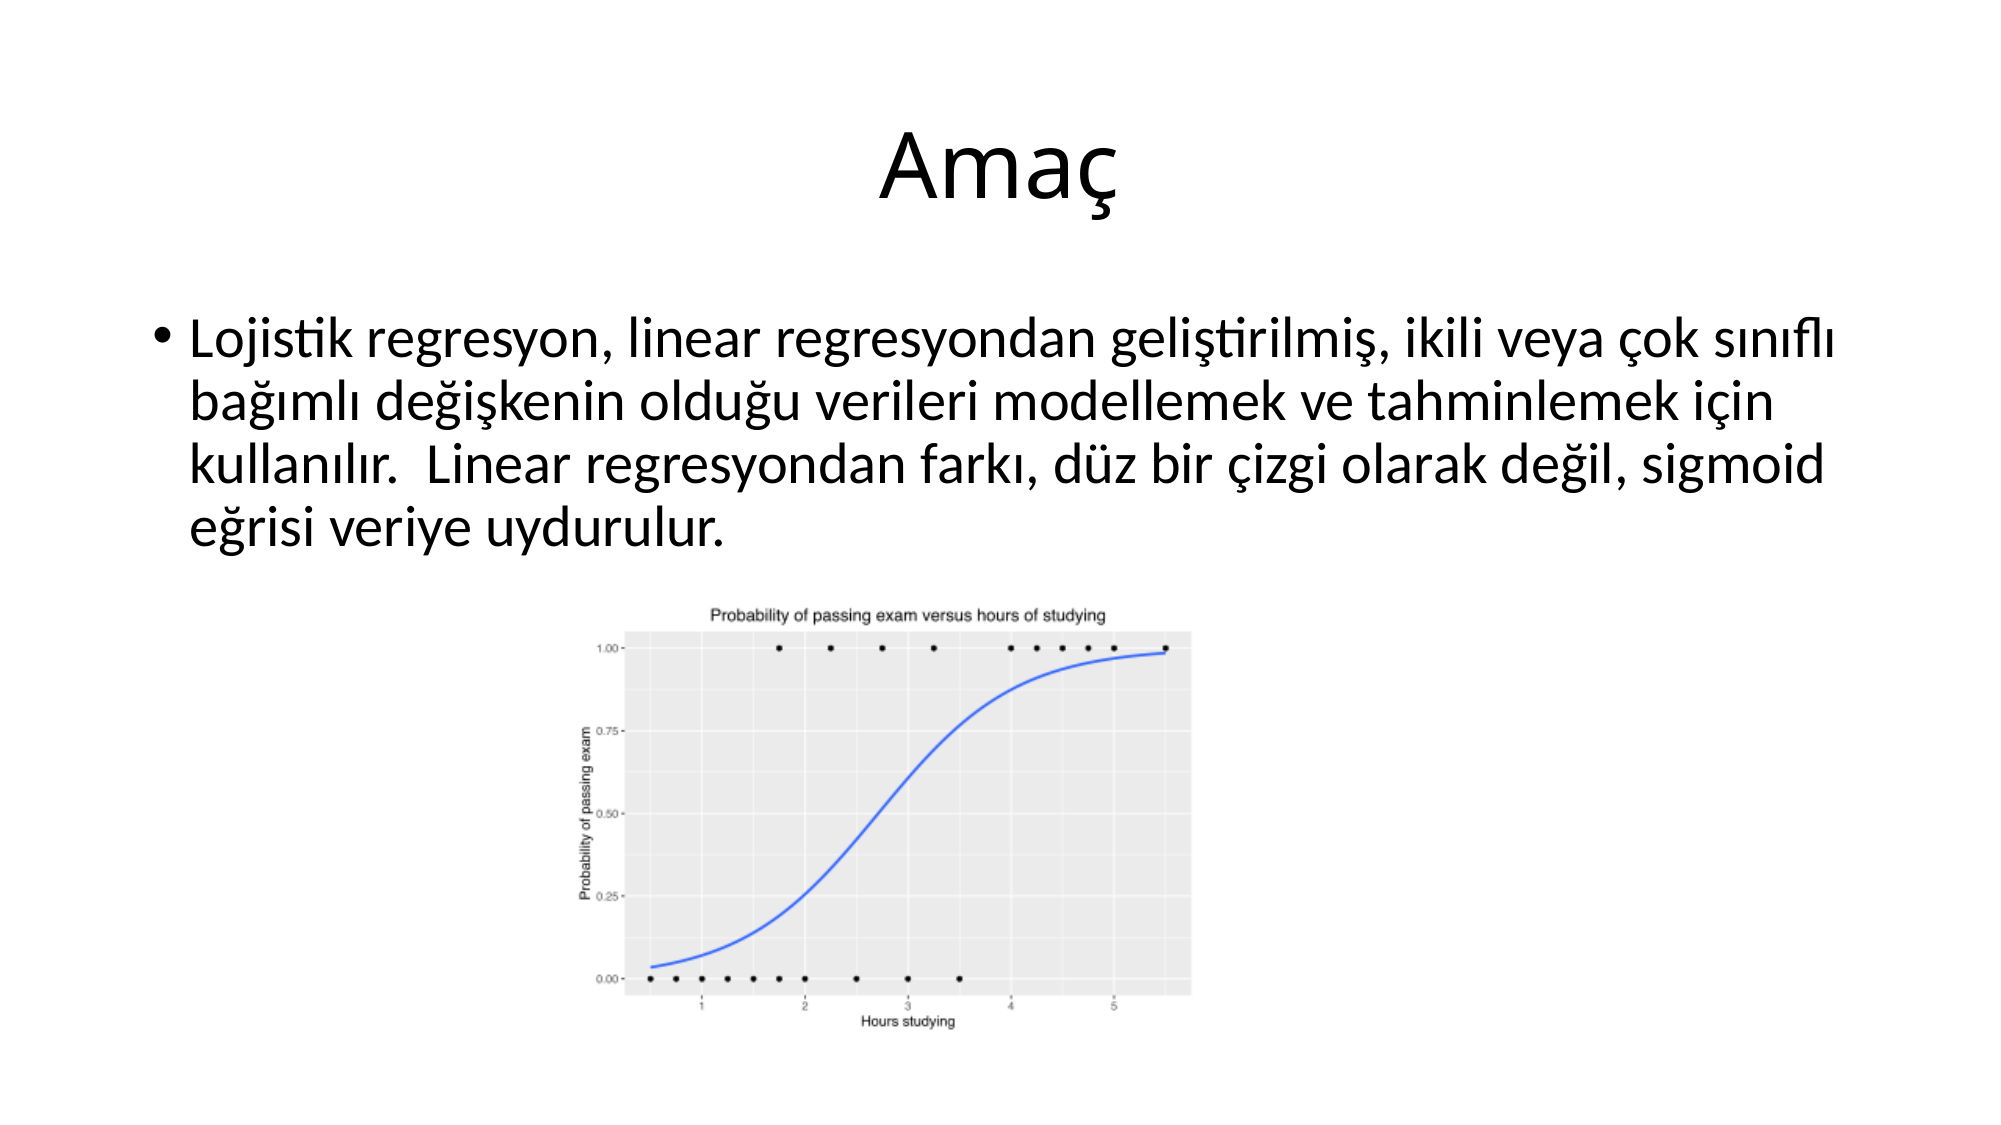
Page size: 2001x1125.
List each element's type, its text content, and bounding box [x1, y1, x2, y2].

title Amaç [137, 59, 1863, 278]
list Lojistik regresyon, linear regresyondan geliştirilmiş, ikili veya çok sınıflı bağımlı değişkenin olduğu verileri modellemek ve tahminlemek için kullanılır. Linear regresyondan farkı, düz bir çizgi olarak değil, sigmoid eğrisi veriye uydurulur. [137, 299, 1863, 1014]
picture [573, 602, 1199, 1036]
